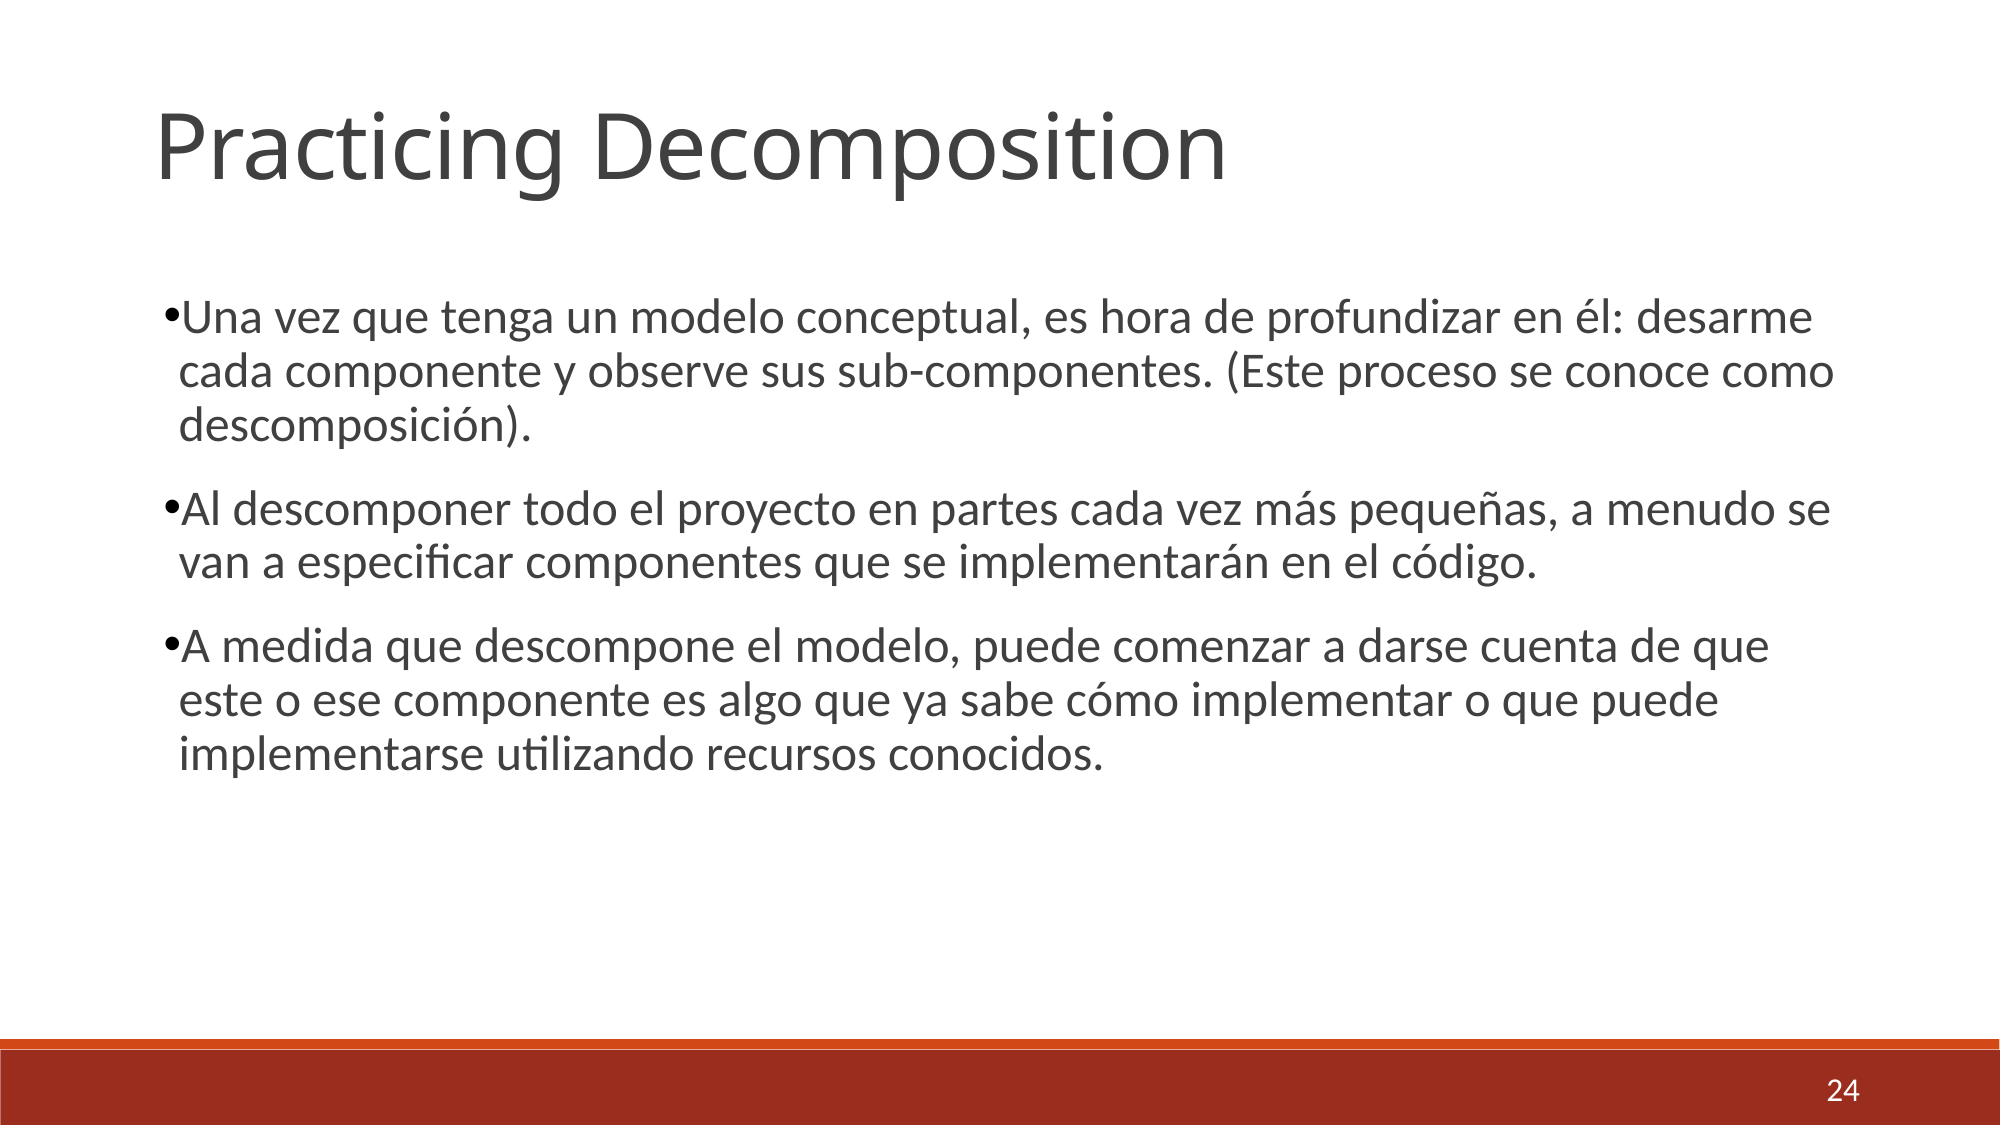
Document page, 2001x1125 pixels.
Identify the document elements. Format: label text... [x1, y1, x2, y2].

slide_number 24 [126, 1061, 1875, 1115]
text_box Practicing Decomposition [138, 97, 1833, 249]
text_box Una vez que tenga un modelo conceptual, es hora de profundizar en él: desarme cada componente y observe sus sub-componentes. (Este proceso se conoce como descomposición). Al descomponer todo el proyecto en partes cada vez más pequeñas, a menudo se van a especificar componentes que se implementarán en el código. A medida que descompone el modelo, puede comenzar a darse cuenta de que este o ese componente es algo que ya sabe cómo implementar o que puede implementarse utilizando recursos conocidos. [148, 283, 1853, 1027]
